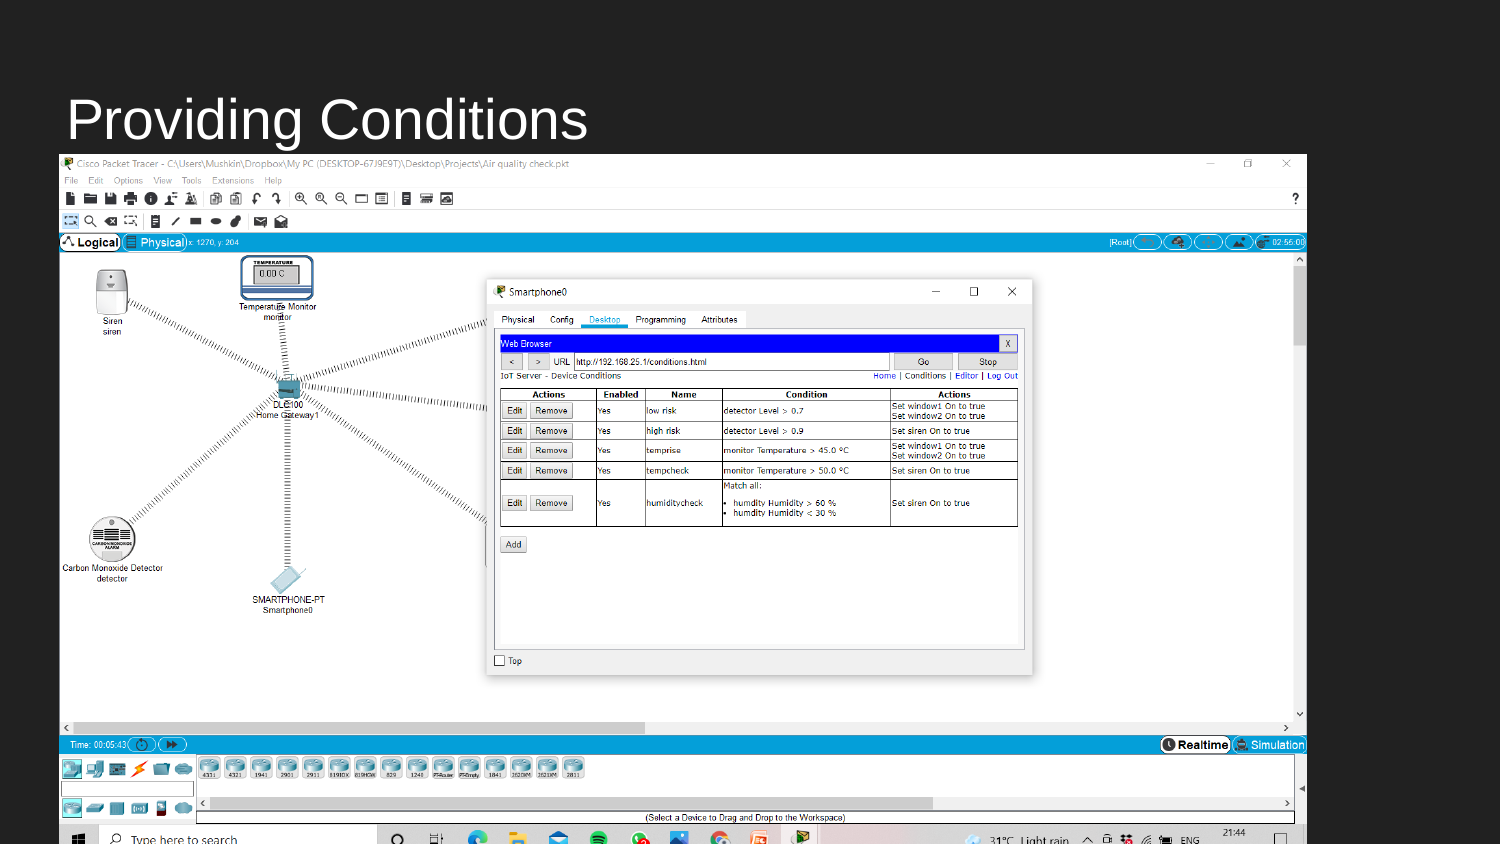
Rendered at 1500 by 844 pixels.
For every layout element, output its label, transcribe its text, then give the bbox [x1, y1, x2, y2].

picture [1257, 241, 1264, 249]
title Providing Conditions [51, 72, 1449, 167]
picture [1237, 740, 1247, 749]
picture [1173, 237, 1184, 249]
picture [59, 154, 1307, 844]
